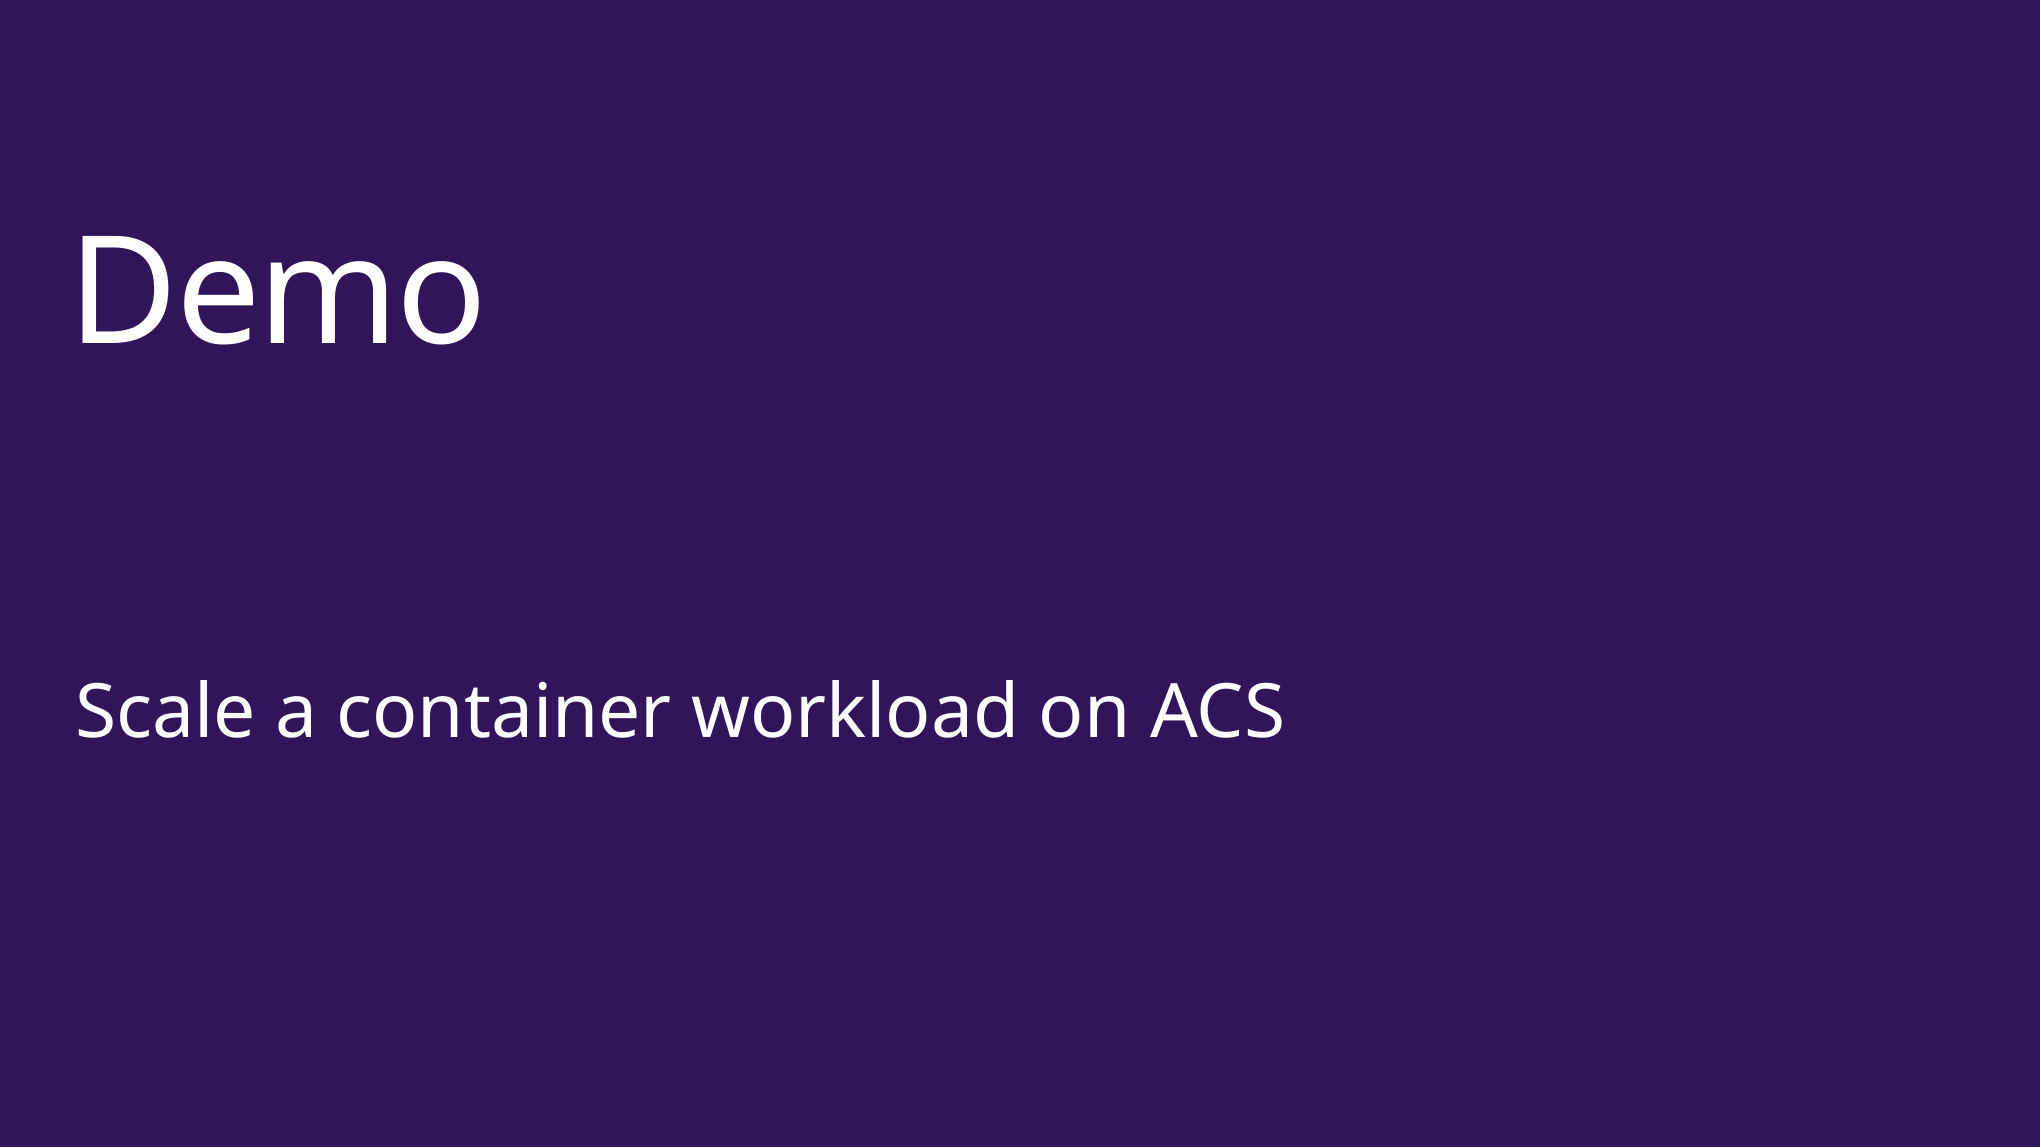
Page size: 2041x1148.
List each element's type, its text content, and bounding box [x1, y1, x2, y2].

title Demo [45, 198, 1695, 648]
list Scale a container workload on ACS [45, 648, 1696, 949]
